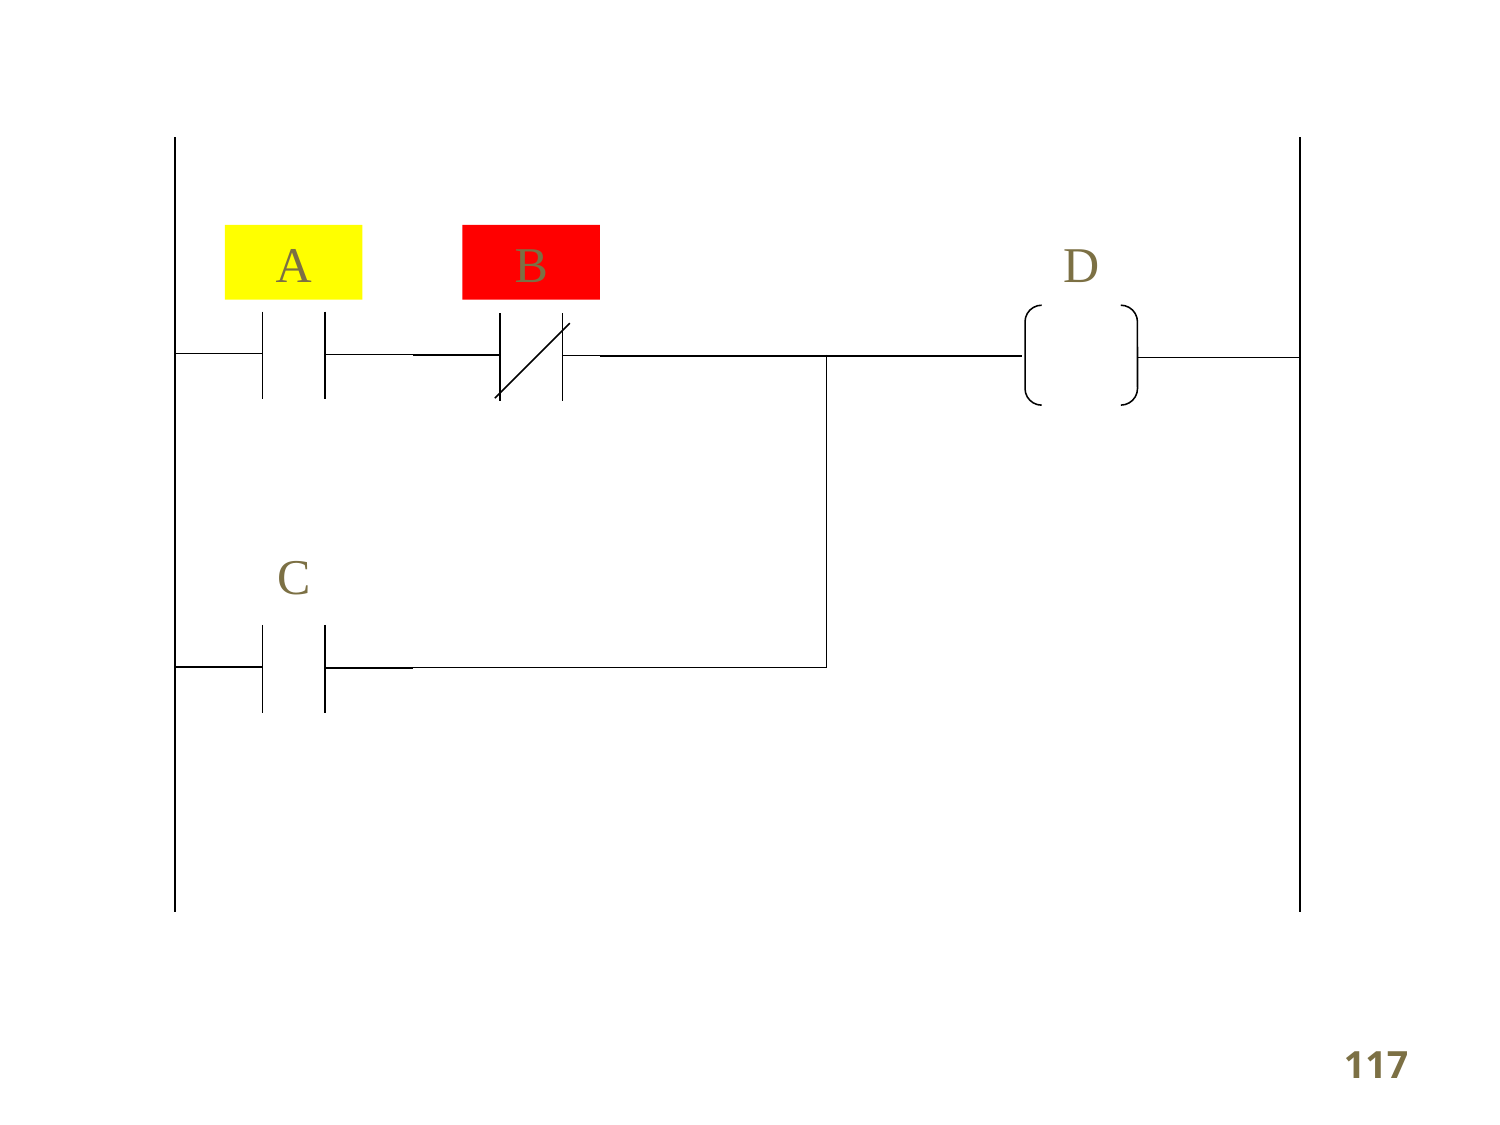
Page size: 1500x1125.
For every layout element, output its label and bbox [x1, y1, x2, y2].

text_box [218, 322, 1023, 399]
text_box [1012, 224, 1150, 300]
text_box [224, 224, 363, 300]
text_box [174, 666, 828, 670]
slide_number [1330, 1051, 1490, 1098]
text_box [224, 537, 363, 613]
text_box [462, 224, 600, 300]
text_box [1024, 304, 1301, 406]
